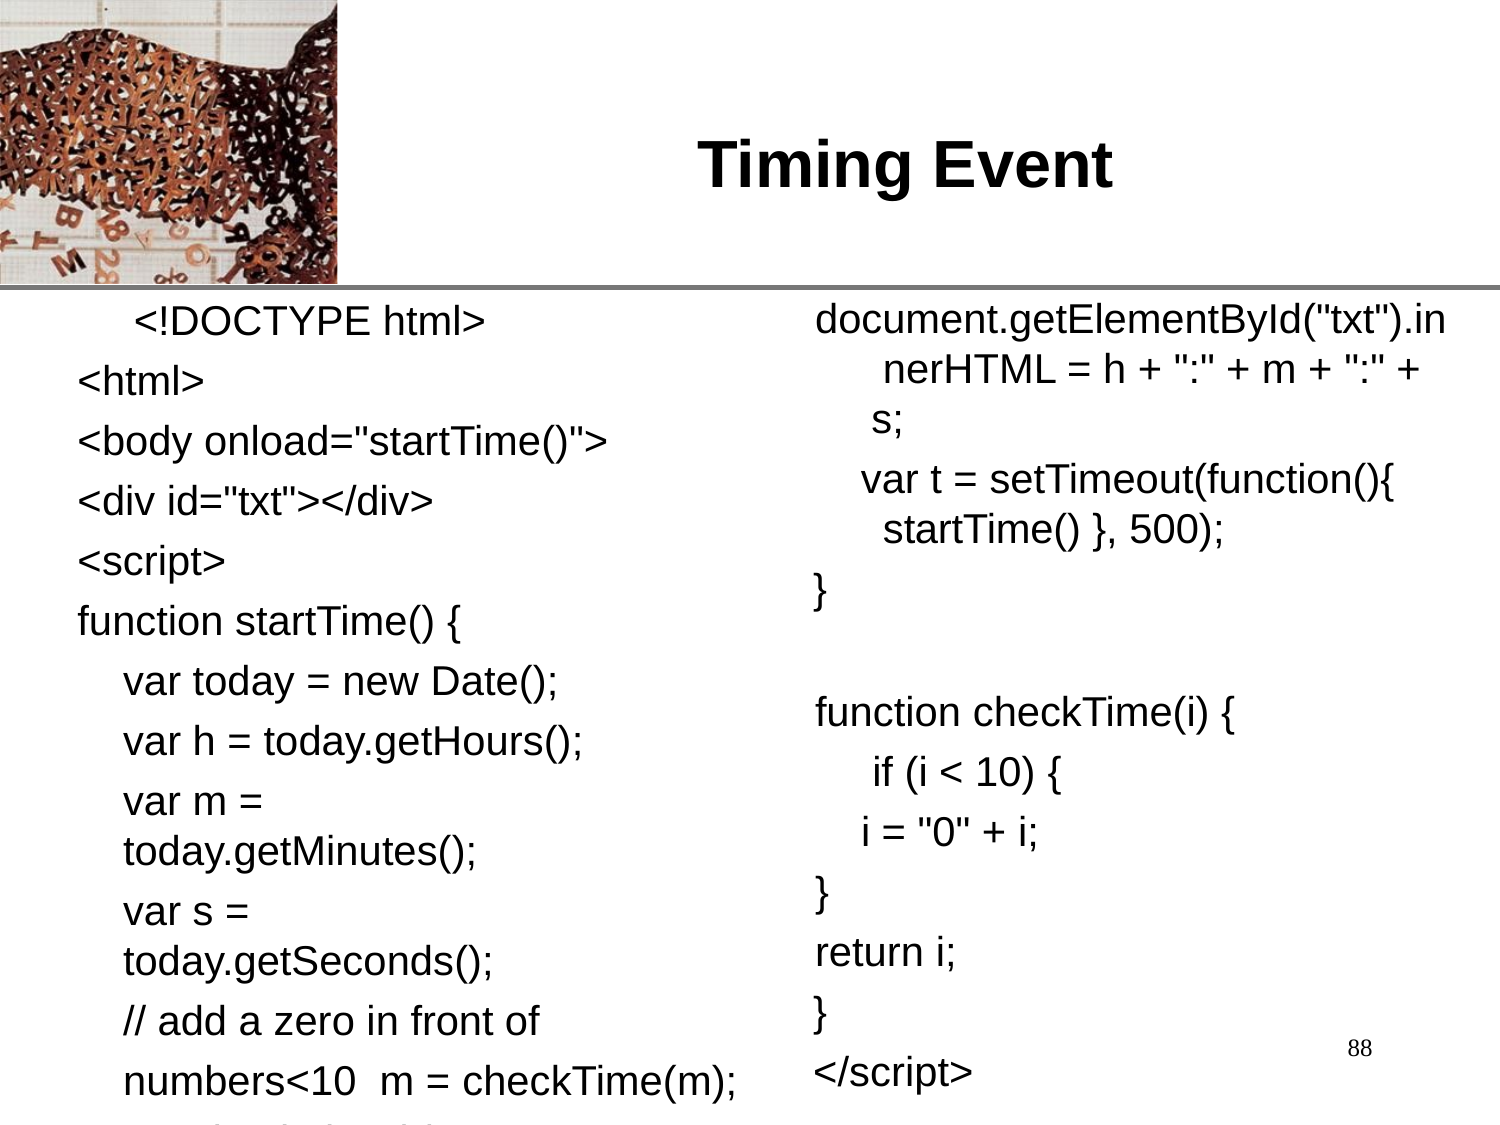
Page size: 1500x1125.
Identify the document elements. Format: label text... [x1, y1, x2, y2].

text_box document.getElementById("txt").in nerHTML = h + ":" + m + ":" + s; var t = setTimeout(function(){ startTime() }, 500); } function checkTime(i) { if (i < 10) { i = "0" + i; } return i; } </script> [813, 289, 1454, 1095]
text_box <!DOCTYPE html> <html> <body onload="startTime()"> <div id="txt"></div> <script> function startTime() { var today = new Date(); var h = today.getHours(); var m = today.getMinutes(); var s = today.getSeconds(); // add a zero in front of numbers<10 m = checkTime(m); s = checkTime(s); [75, 281, 786, 1125]
title Timing Event [695, 118, 1118, 309]
picture [0, 0, 338, 284]
